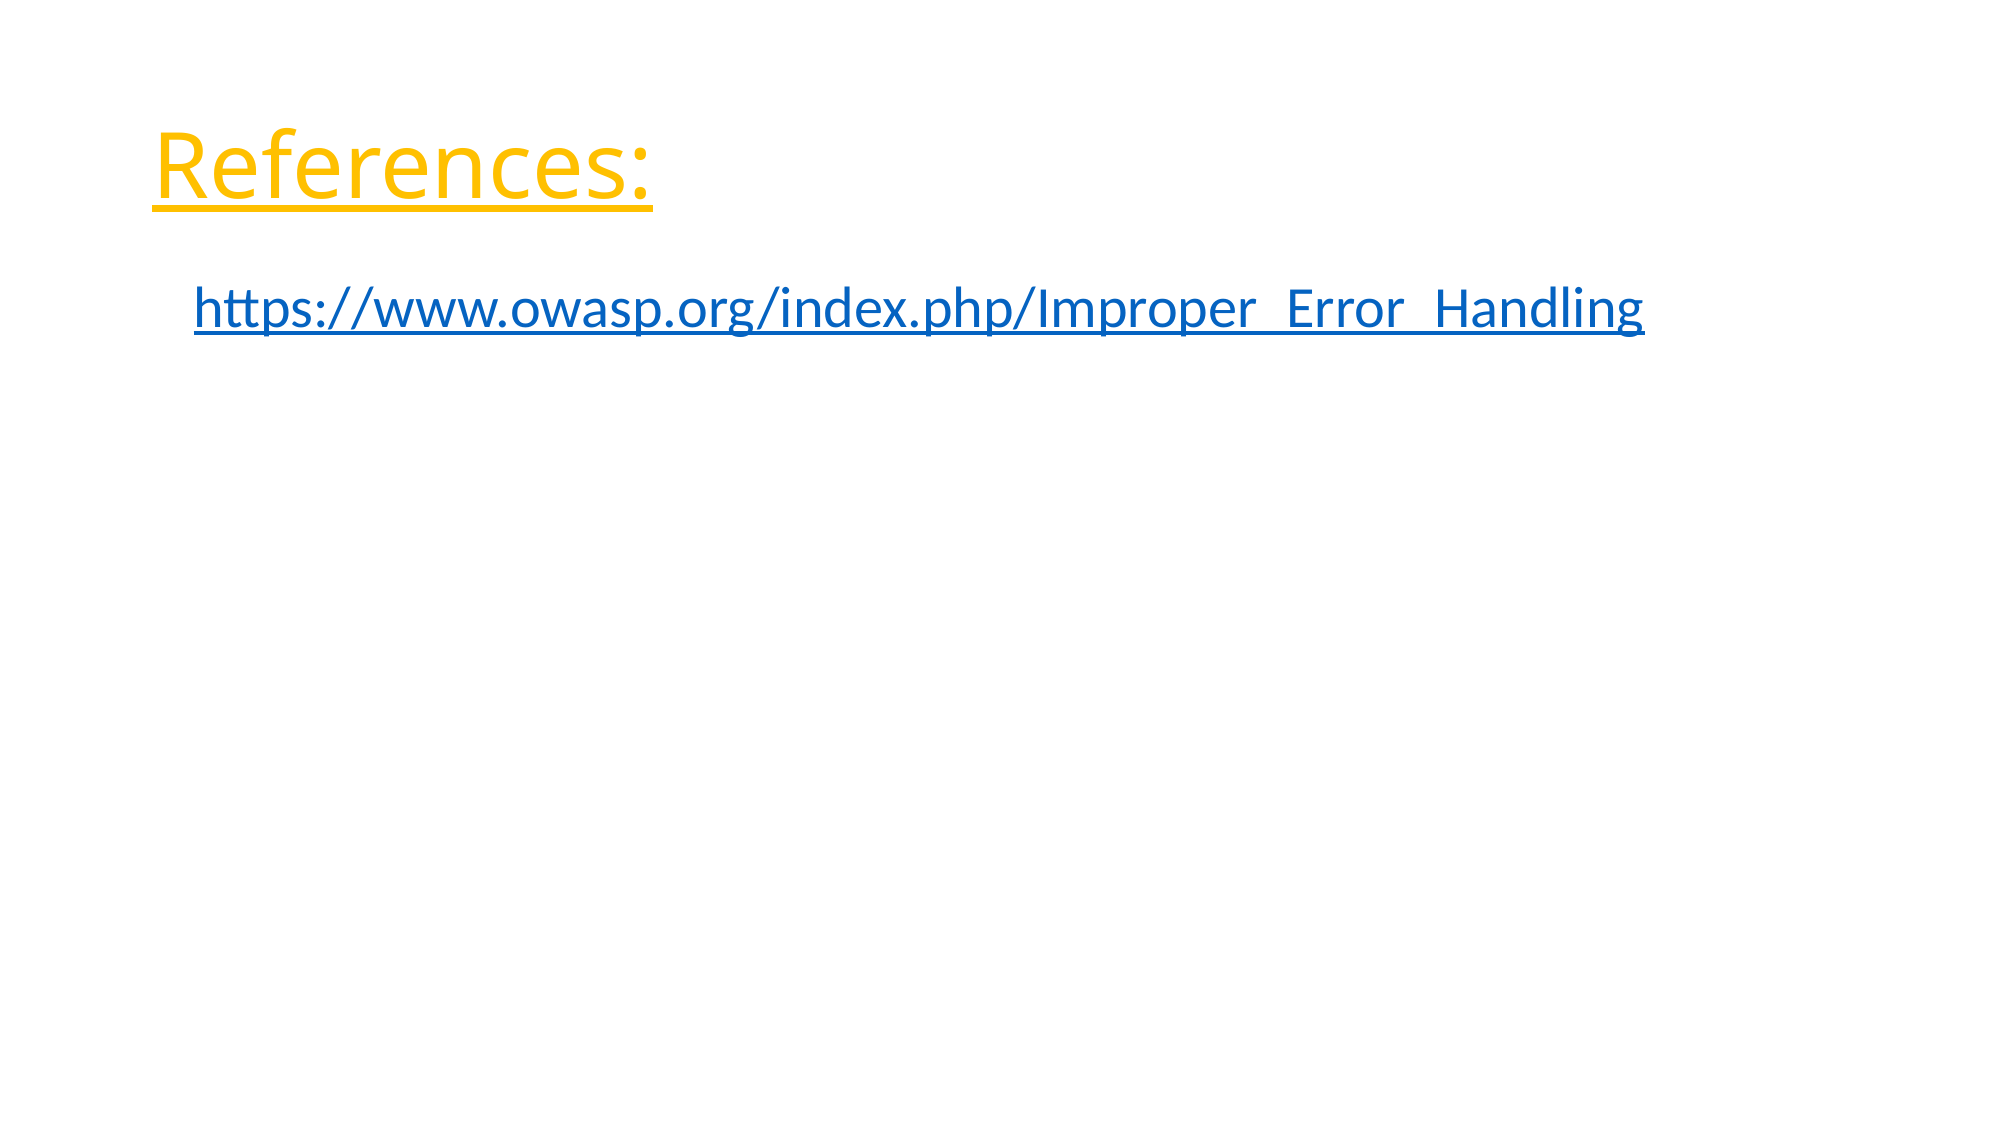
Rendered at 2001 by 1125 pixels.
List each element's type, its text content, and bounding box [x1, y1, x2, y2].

title References: [137, 59, 1863, 278]
text_box https://www.owasp.org/index.php/Improper_Error_Handling [178, 261, 1906, 346]
